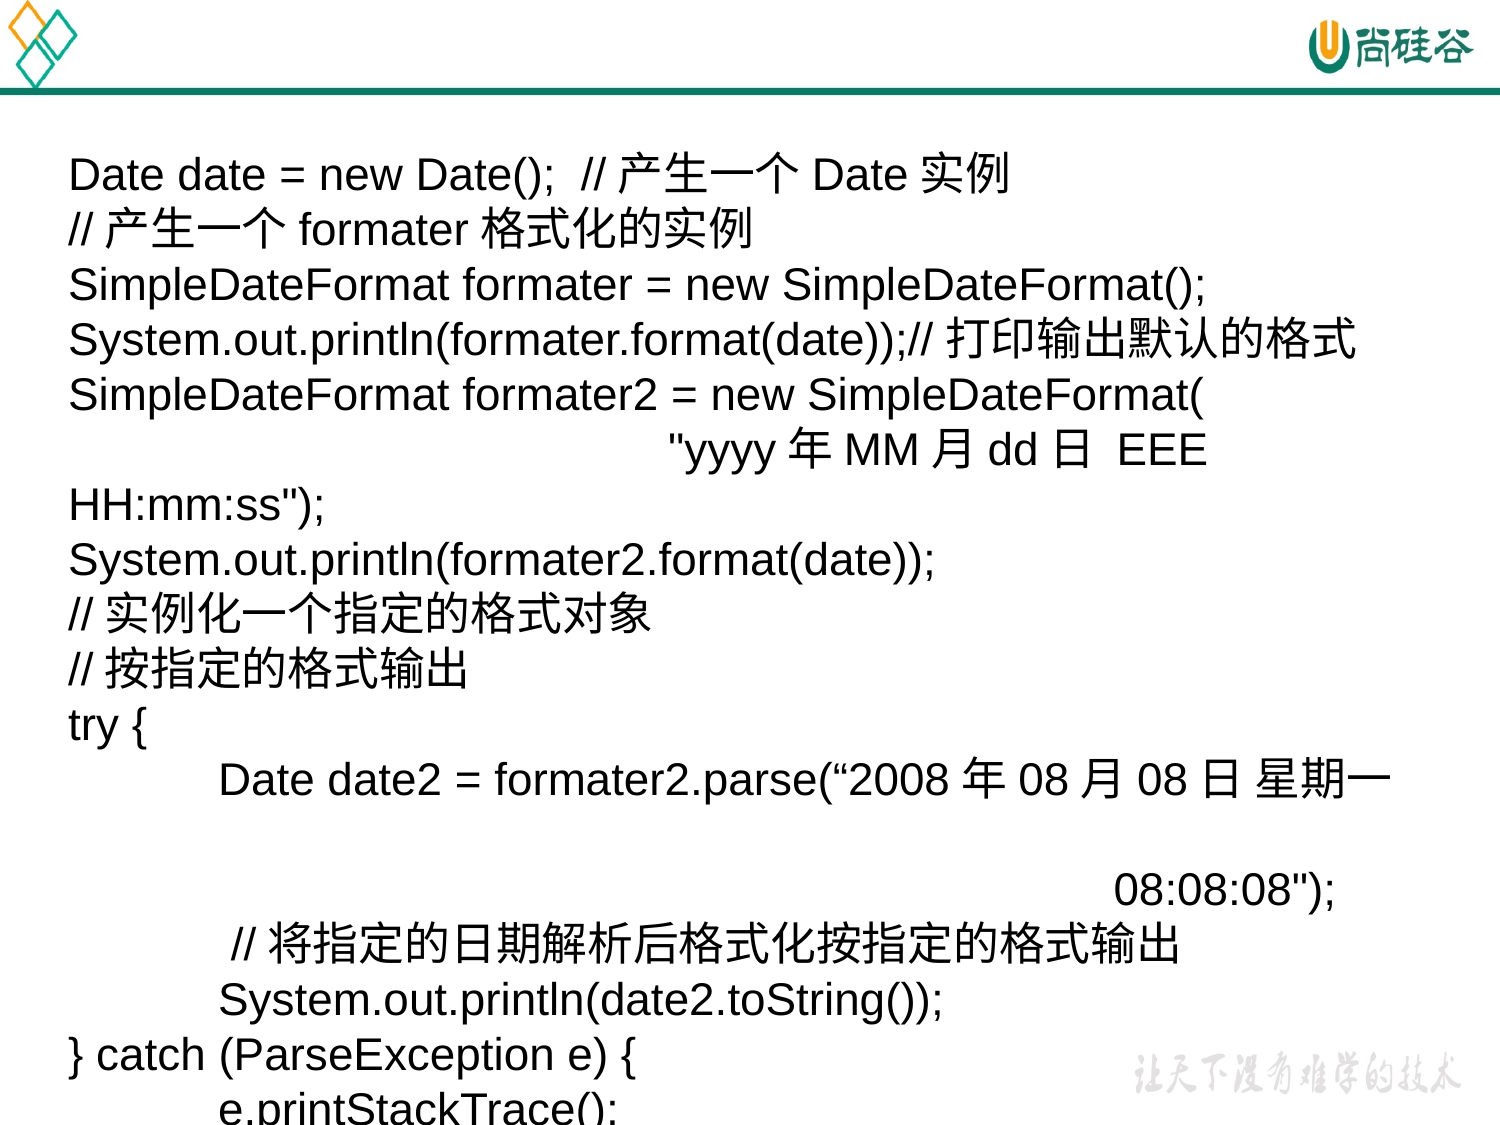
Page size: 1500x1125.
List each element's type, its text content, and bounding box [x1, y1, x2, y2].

text_box Date date = new Date(); //产生一个Date实例 //产生一个formater格式化的实例 SimpleDateFormat formater = new SimpleDateFormat(); System.out.println(formater.format(date));//打印输出默认的格式 SimpleDateFormat formater2 = new SimpleDateFormat( "yyyy年MM月dd日 EEE HH:mm:ss"); System.out.println(formater2.format(date)); //实例化一个指定的格式对象 //按指定的格式输出 try { Date date2 = formater2.parse(“2008年08月08日 星期一 08:08:08"); //将指定的日期解析后格式化按指定的格式输出 System.out.println(date2.toString()); } catch (ParseException e) { e.printStackTrace(); } [53, 137, 1436, 1125]
picture [0, 0, 1500, 1125]
